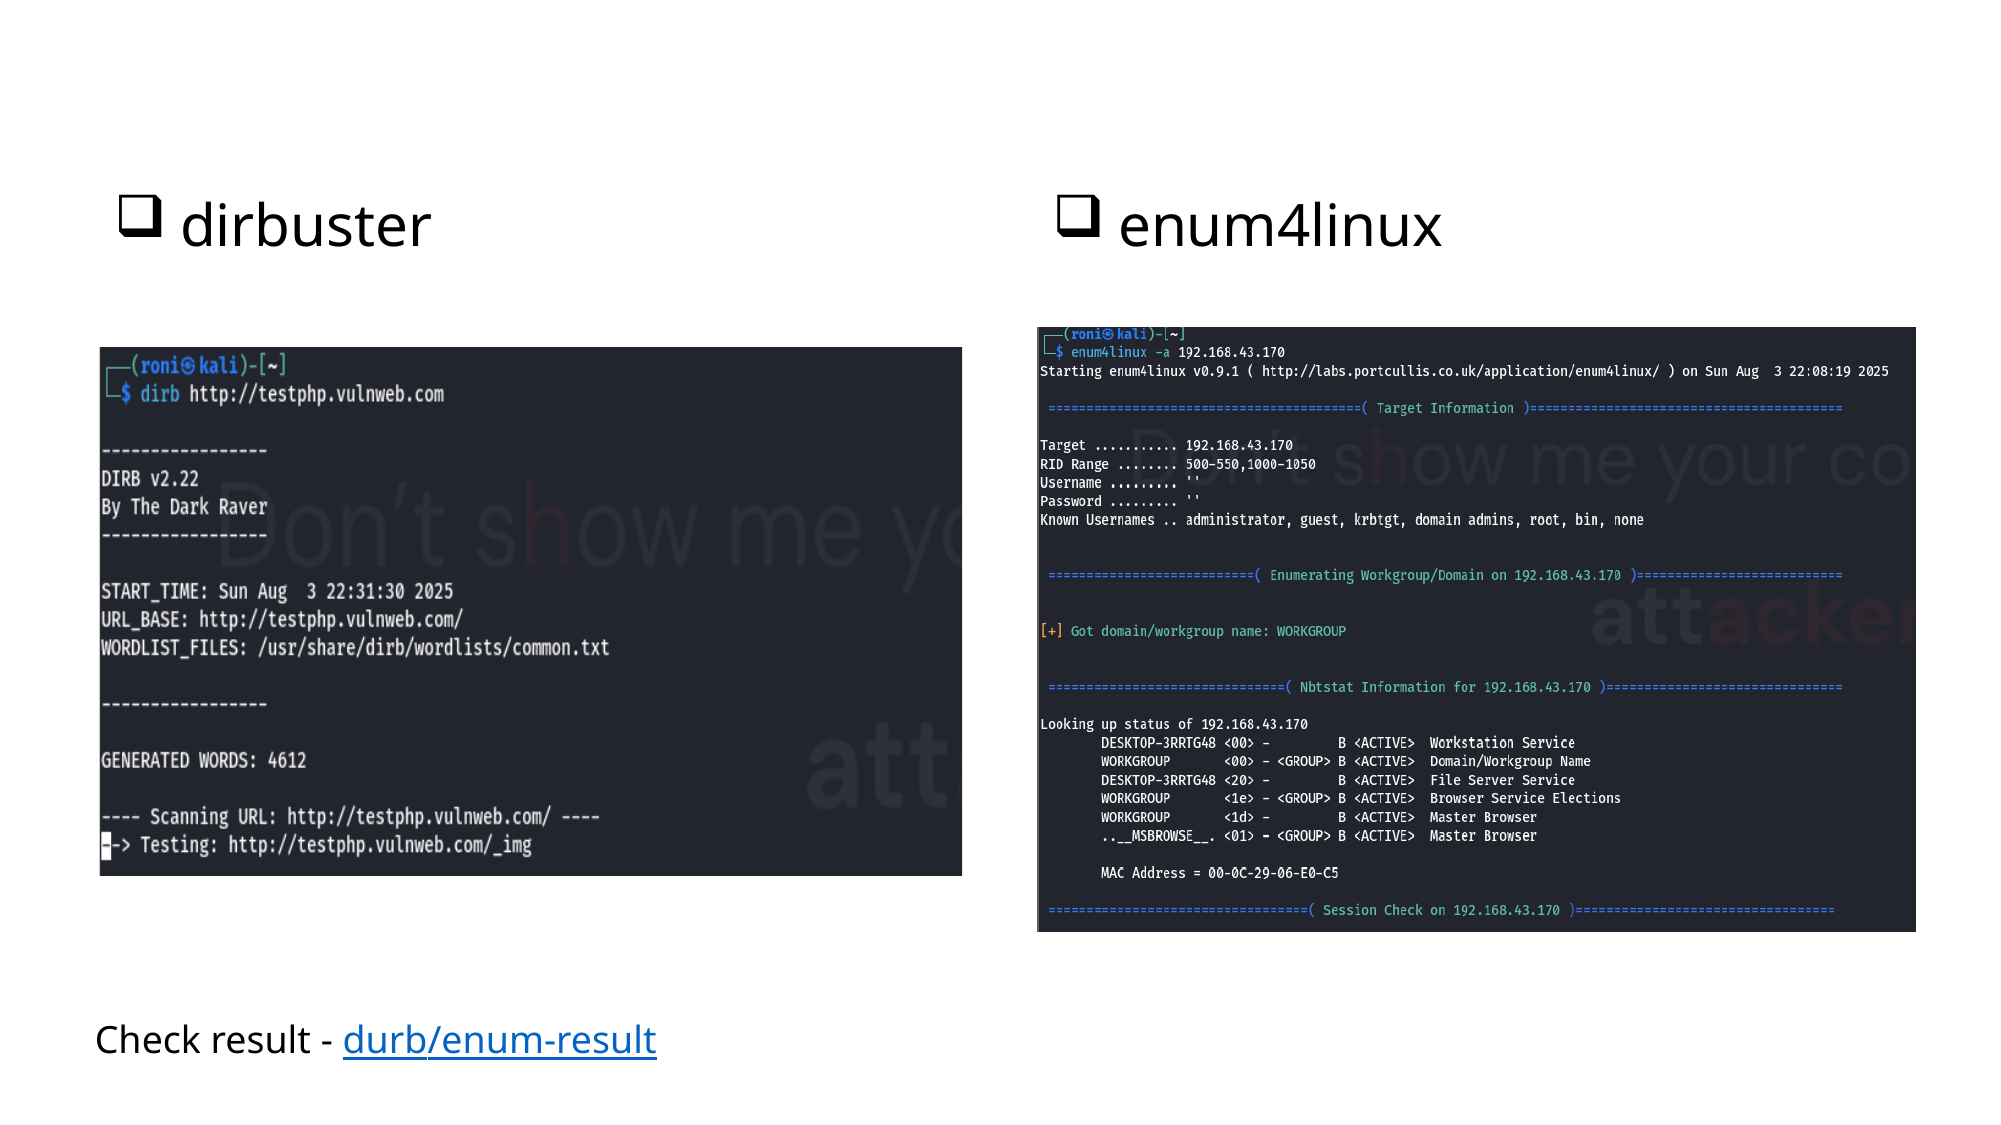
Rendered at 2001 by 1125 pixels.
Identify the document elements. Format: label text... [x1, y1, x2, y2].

picture [1037, 327, 1916, 932]
text_box enum4linux [1037, 181, 1482, 266]
text_box dirbuster [99, 181, 543, 266]
picture [99, 347, 963, 876]
text_box Check result - durb/enum-result [79, 1009, 1006, 1075]
